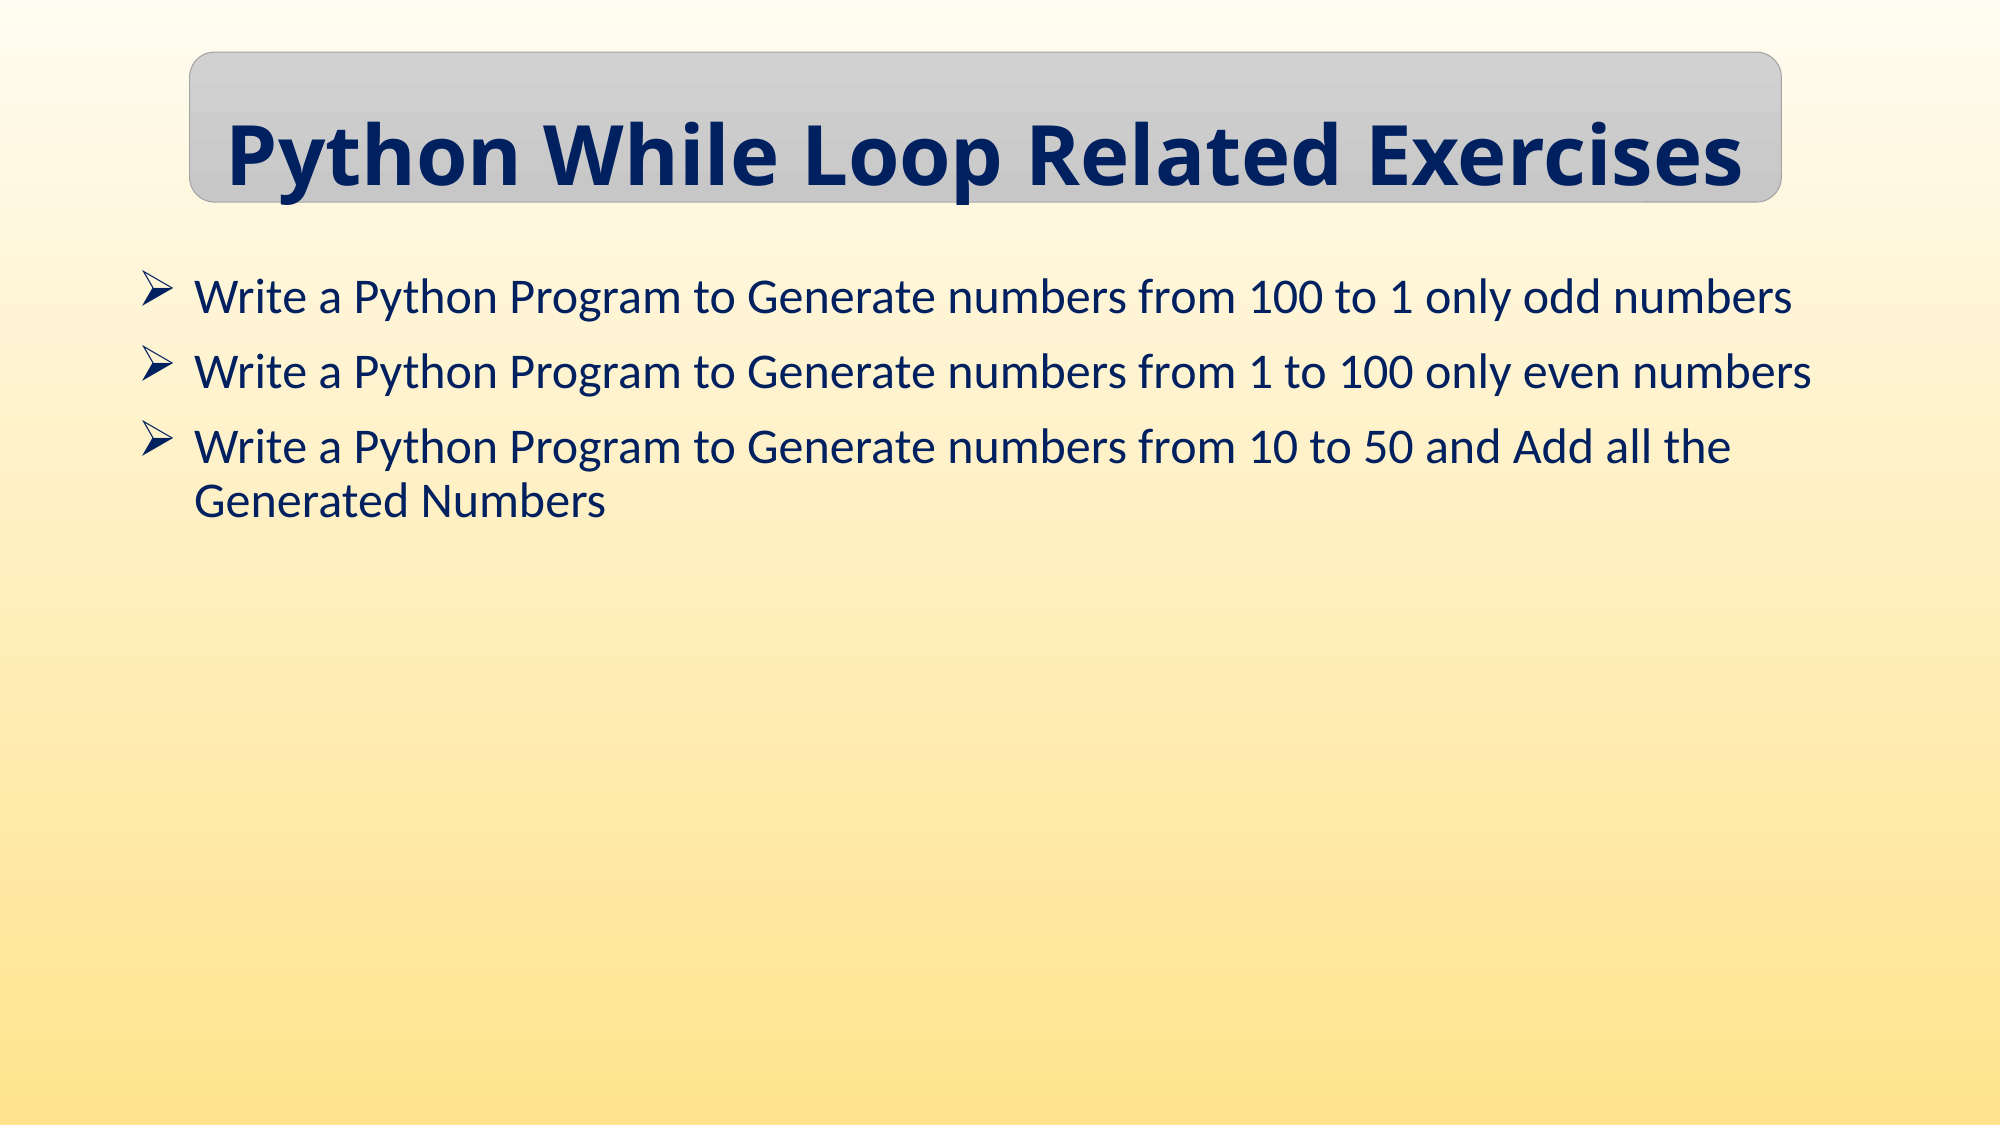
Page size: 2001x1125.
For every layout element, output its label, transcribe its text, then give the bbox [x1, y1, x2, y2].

list Write a Python Program to Generate numbers from 100 to 1 only odd numbers Write a Python Program to Generate numbers from 1 to 100 only even numbers Write a Python Program to Generate numbers from 10 to 50 and Add all the Generated Numbers [122, 263, 1848, 1090]
text_box Python While Loop Related Exercises [189, 51, 1782, 203]
